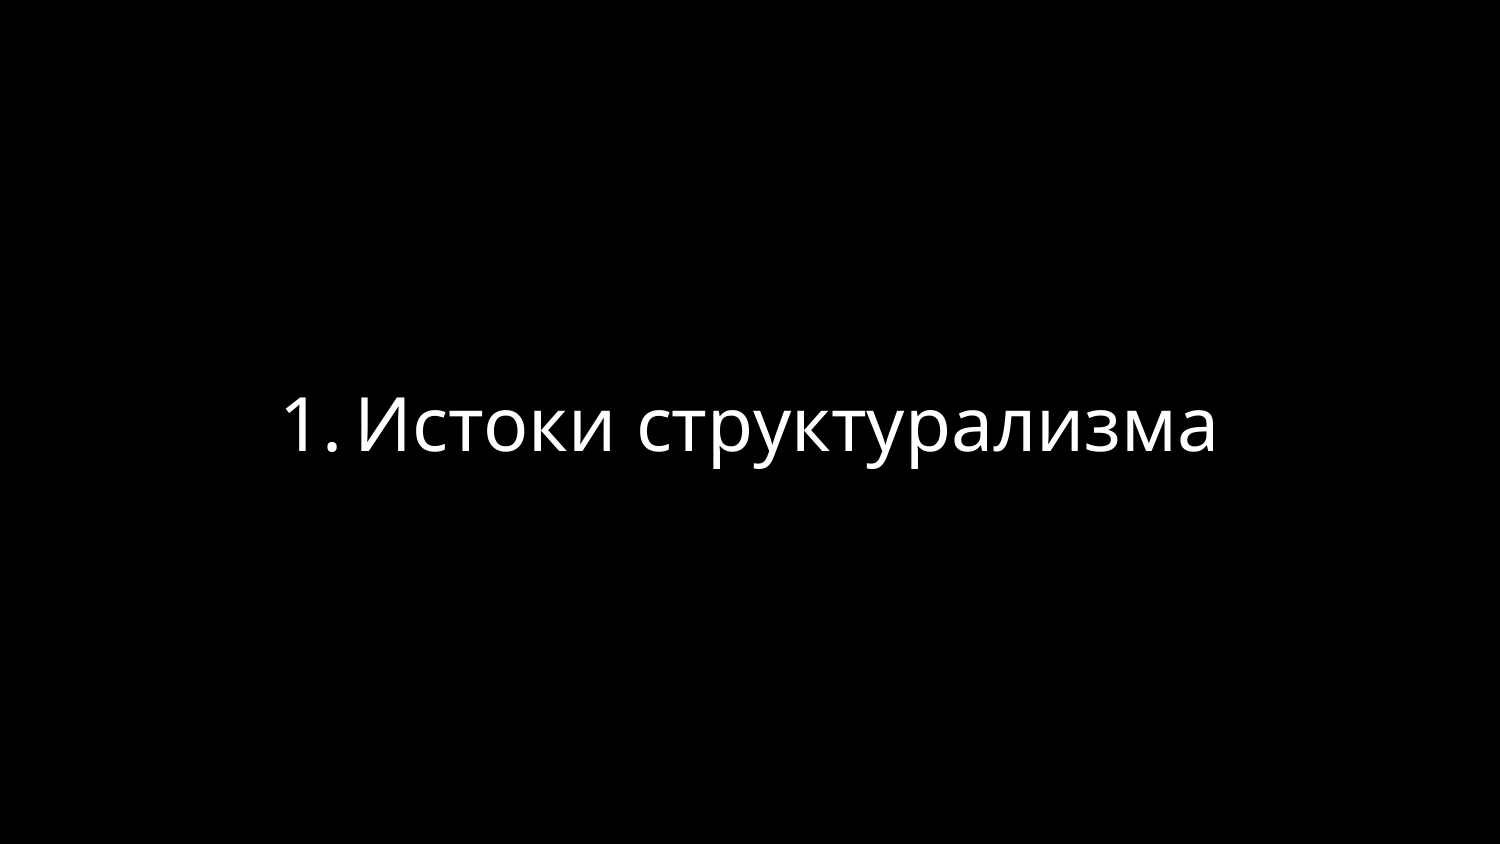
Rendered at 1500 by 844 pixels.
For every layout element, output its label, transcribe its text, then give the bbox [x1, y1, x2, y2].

title Истоки структурализма [51, 352, 1449, 491]
